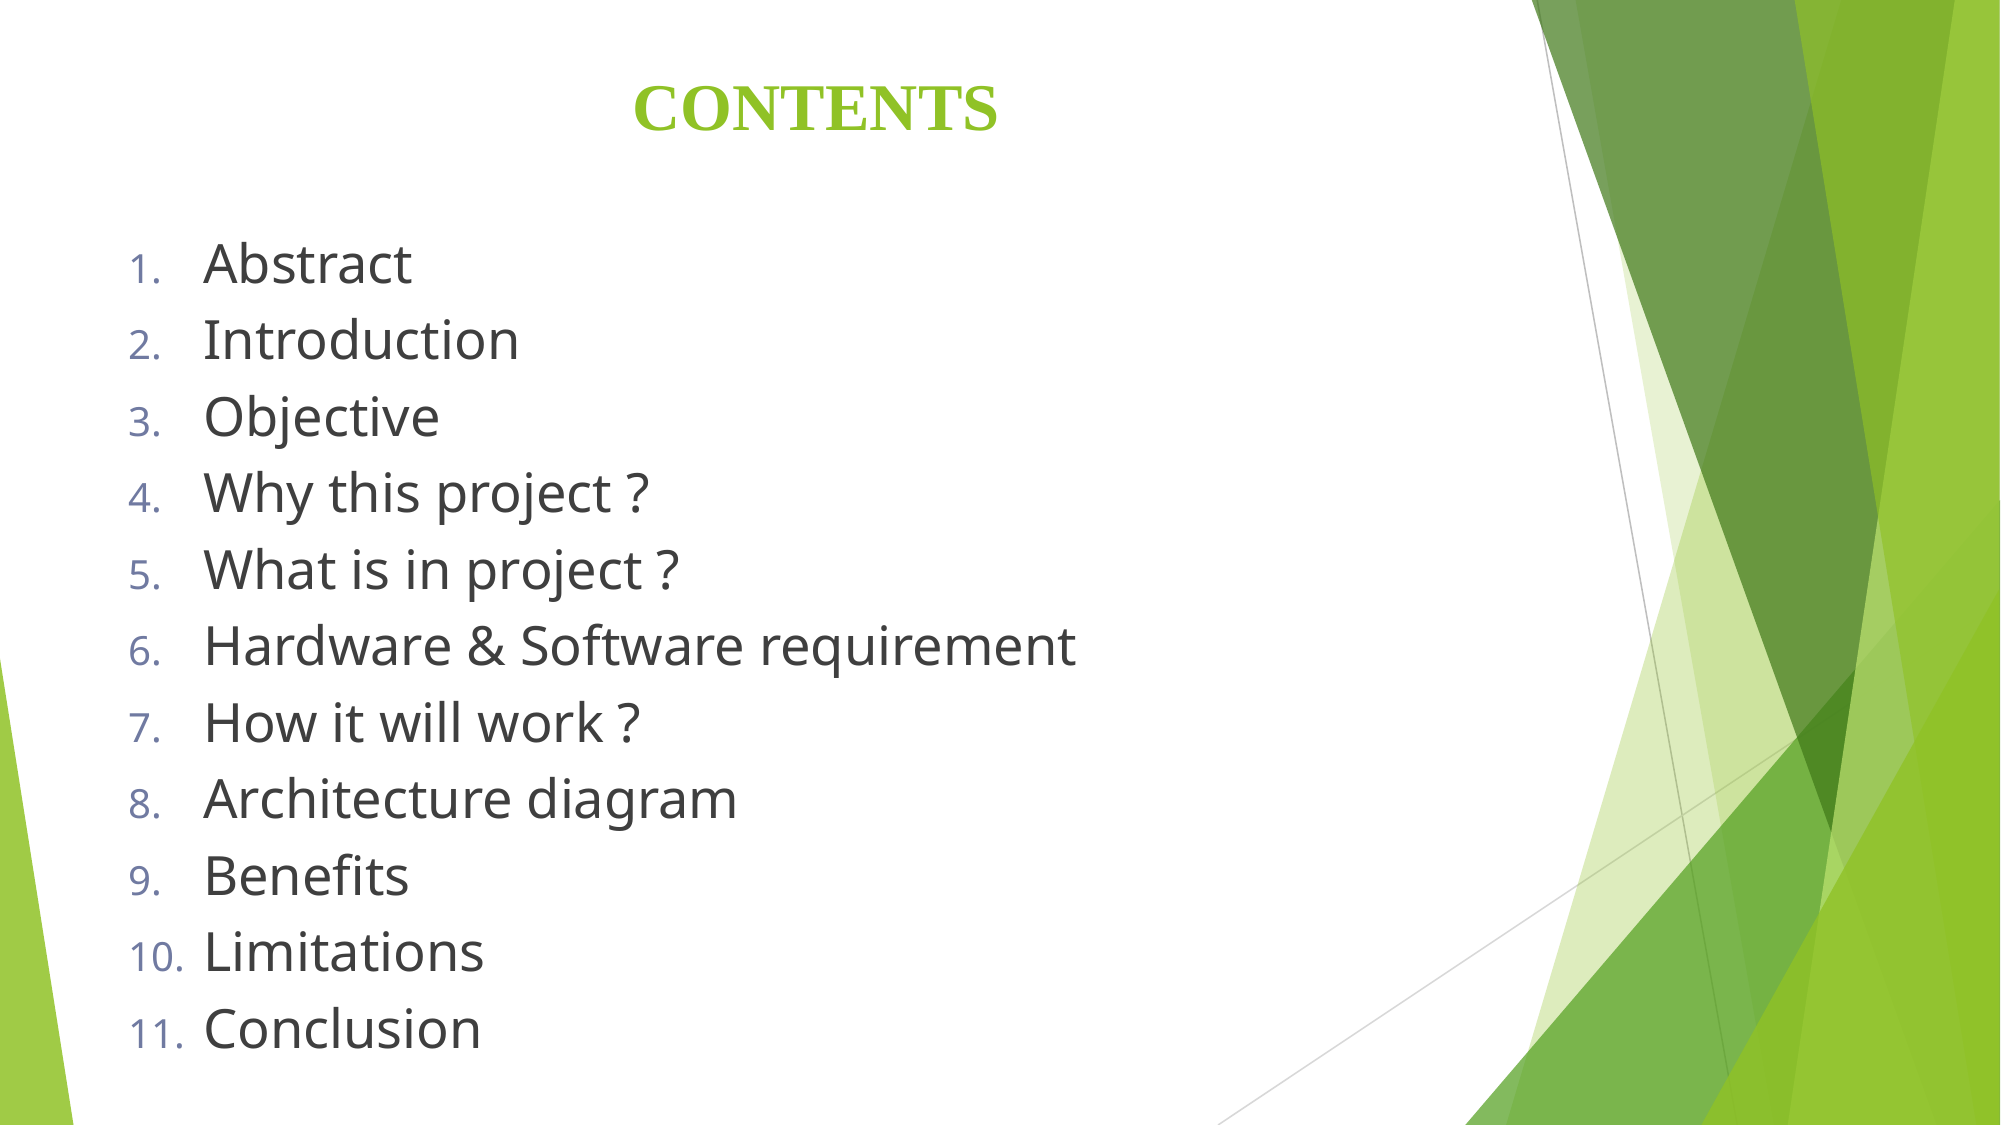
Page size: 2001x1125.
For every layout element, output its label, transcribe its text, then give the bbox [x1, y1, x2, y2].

title CONTENTS [111, 56, 1522, 152]
list Abstract Introduction Objective Why this project ? What is in project ? Hardware & Software requirement How it will work ? Architecture diagram Benefits Limitations Conclusion [111, 152, 1522, 1069]
